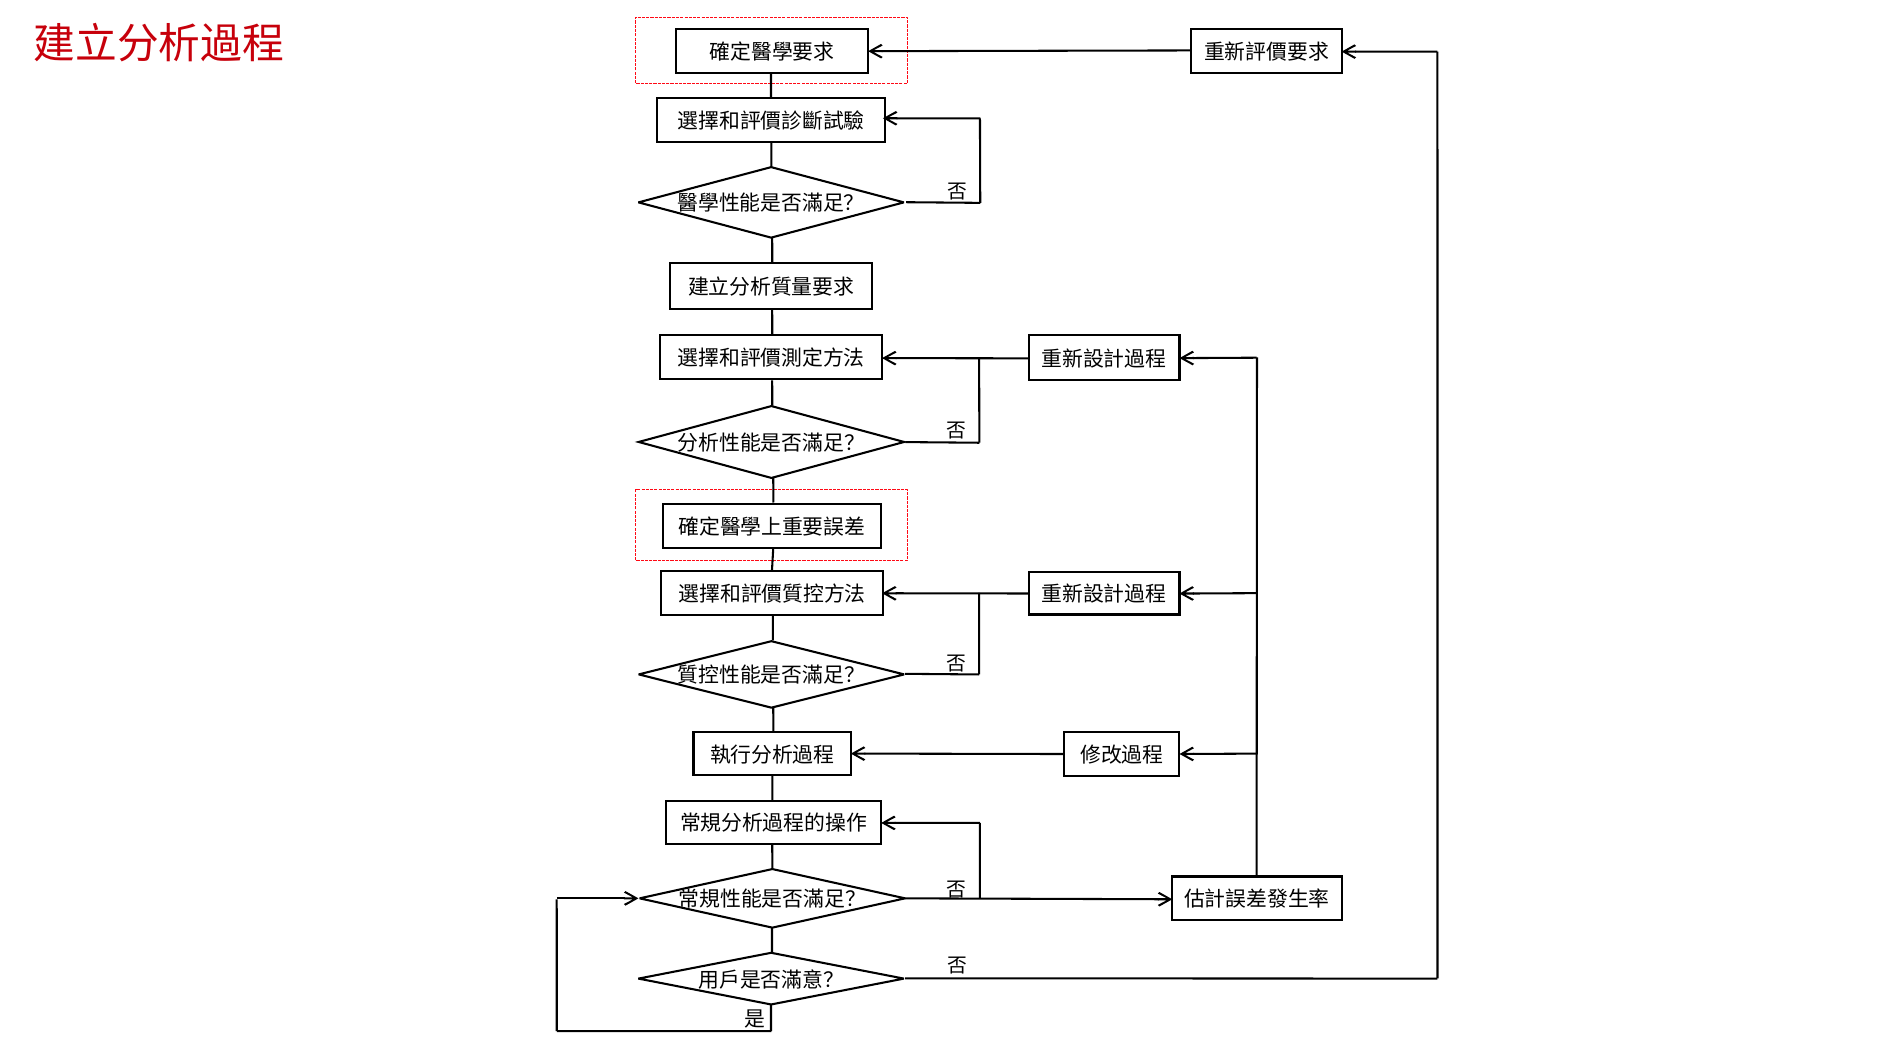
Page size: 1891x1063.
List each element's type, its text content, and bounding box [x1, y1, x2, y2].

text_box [556, 17, 1438, 1039]
text_box 建立分析過程 [18, 10, 422, 74]
